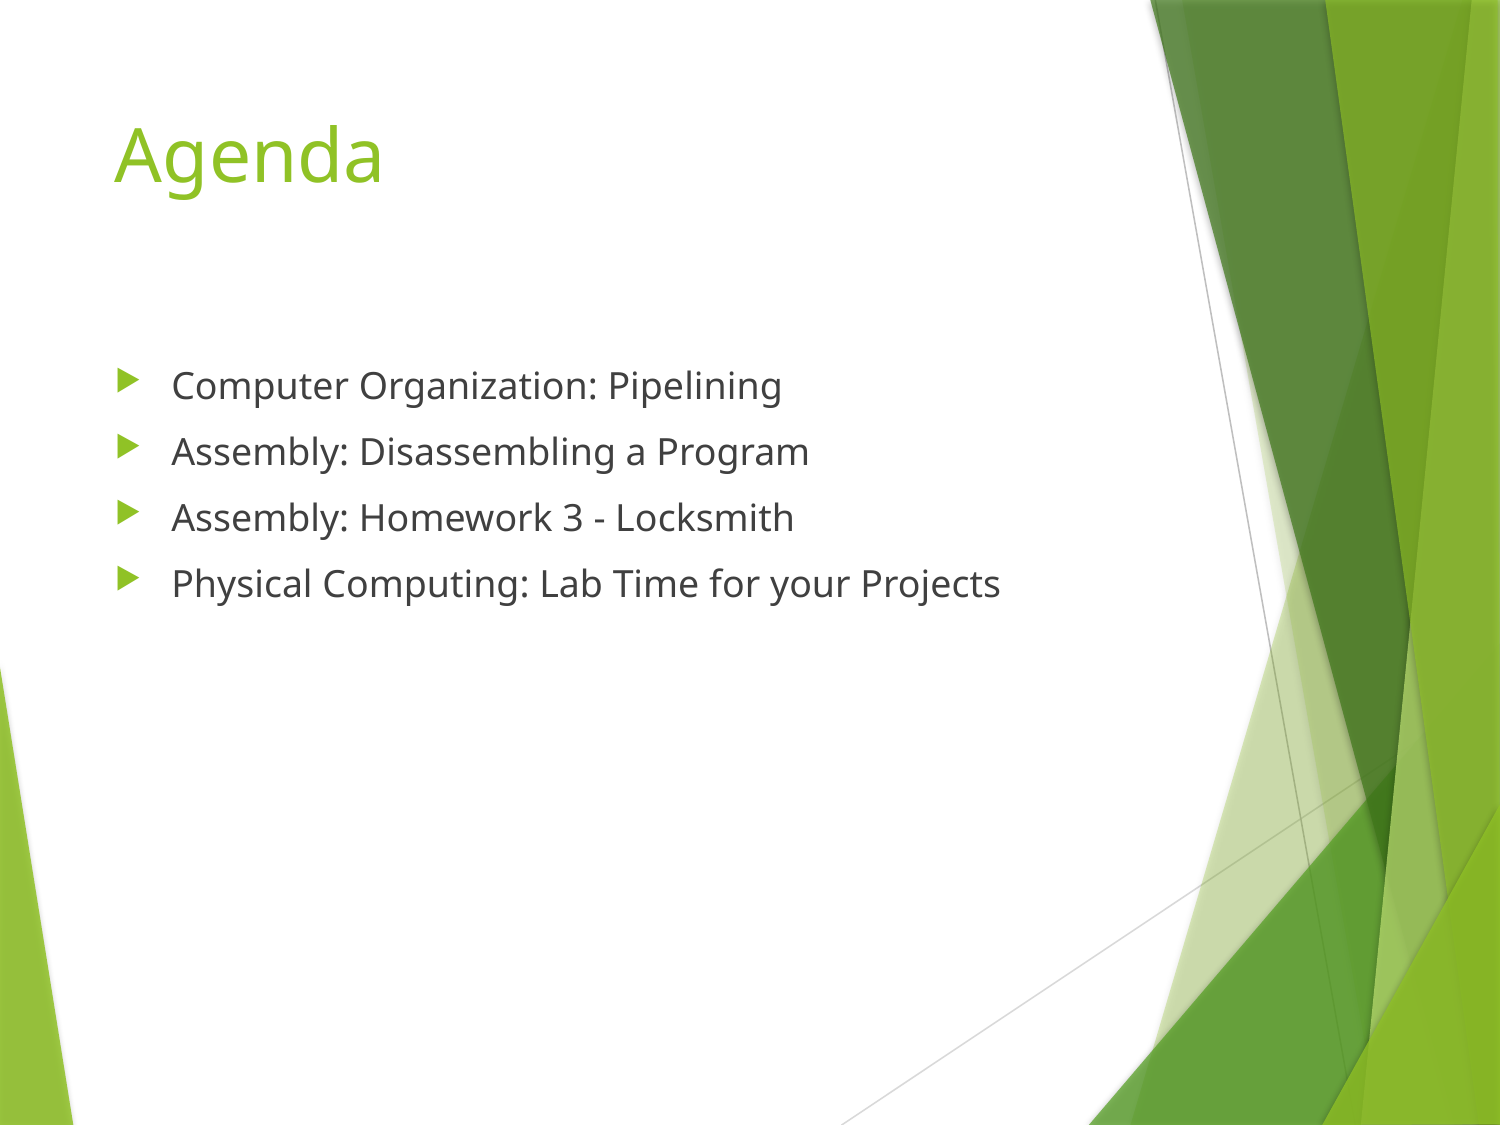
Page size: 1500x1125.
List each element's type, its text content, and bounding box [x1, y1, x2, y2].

title Agenda [99, 99, 1142, 317]
list Computer Organization: Pipelining Assembly: Disassembling a Program Assembly: Homework 3 - Locksmith Physical Computing: Lab Time for your Projects [99, 354, 1142, 992]
